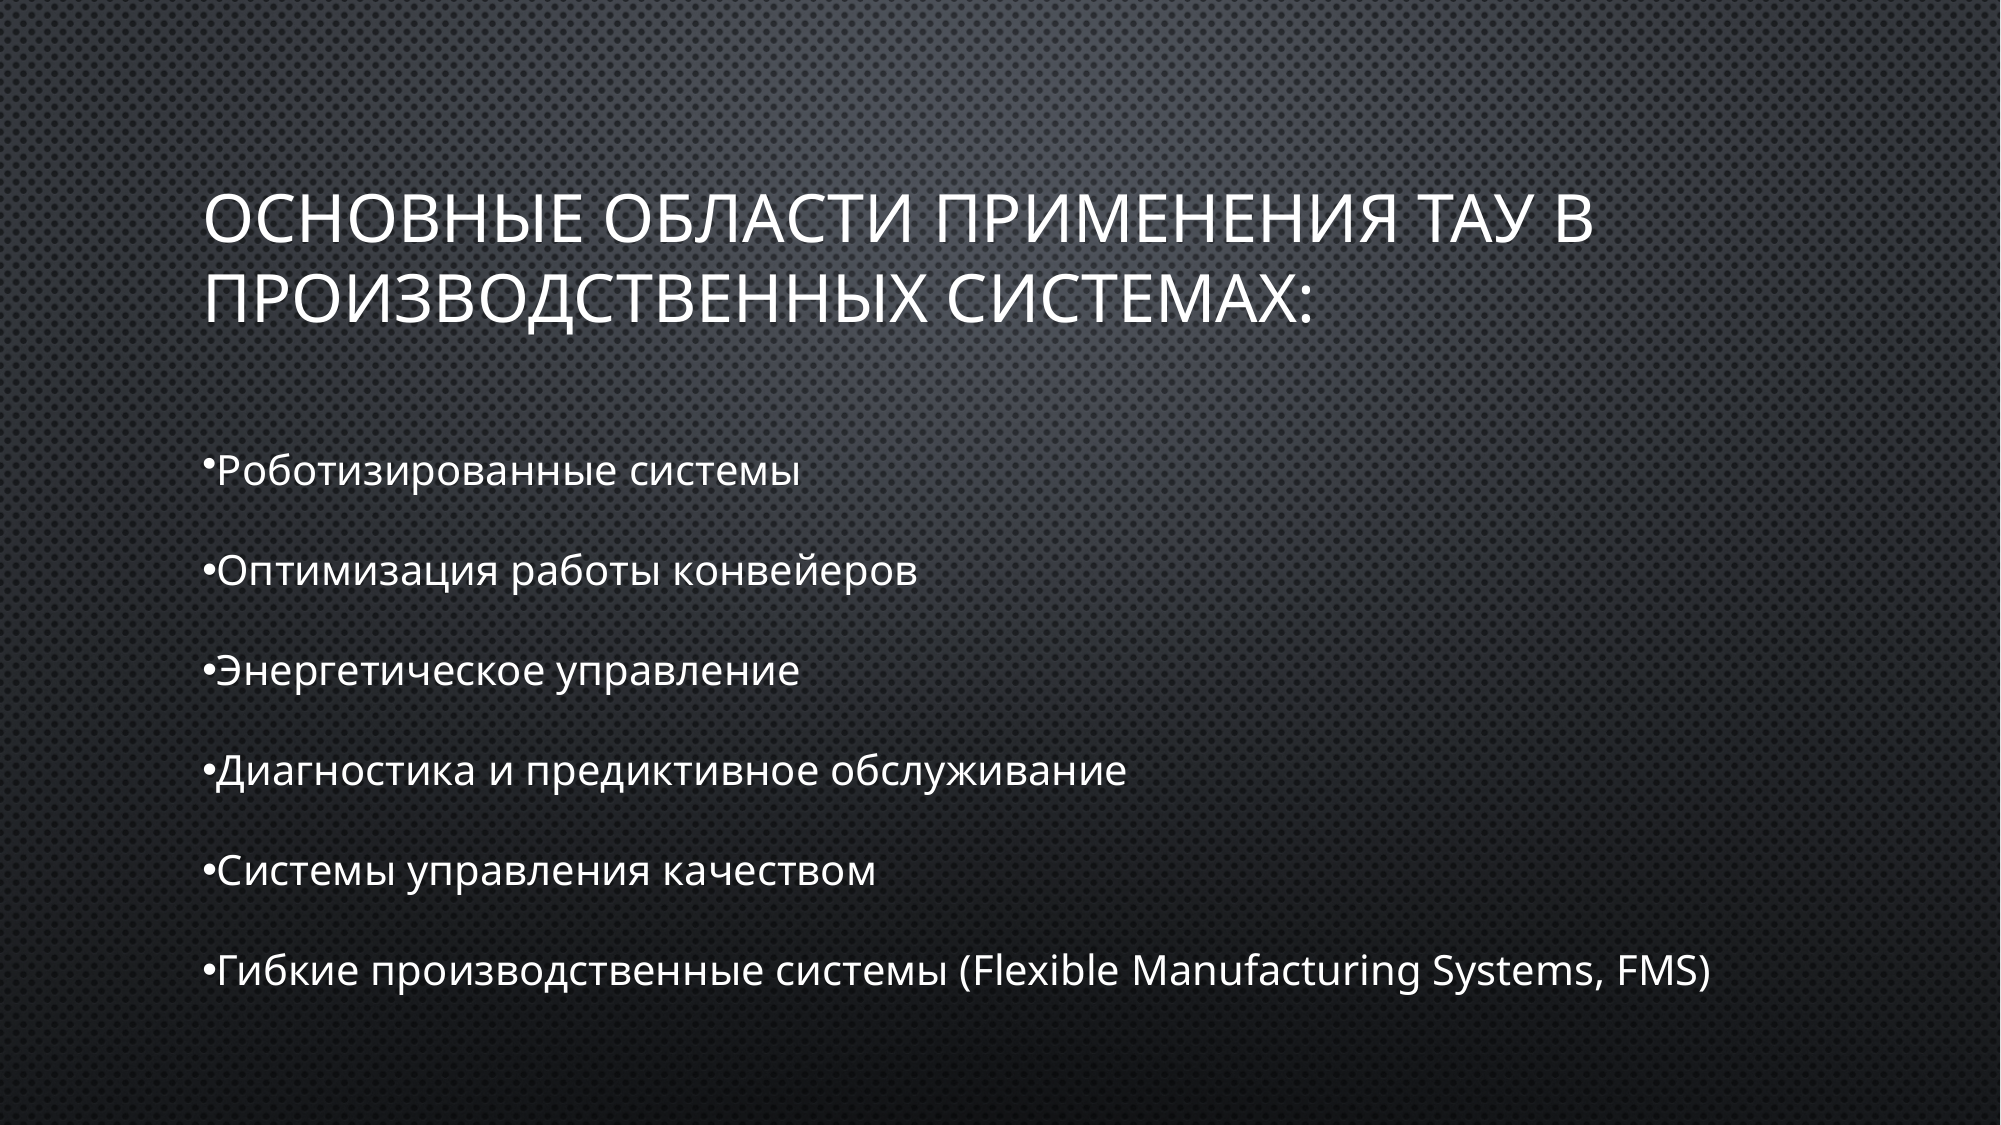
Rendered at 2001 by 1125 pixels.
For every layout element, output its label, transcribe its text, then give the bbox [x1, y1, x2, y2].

title Основные области применения ТАУ в производственных системах: [187, 99, 1813, 413]
list Роботизированные системы Оптимизация работы конвейеров Энергетическое управление Диагностика и предиктивное обслуживание Системы управления качеством Гибкие производственные системы (Flexible Manufacturing Systems, FMS) [187, 367, 1789, 1021]
